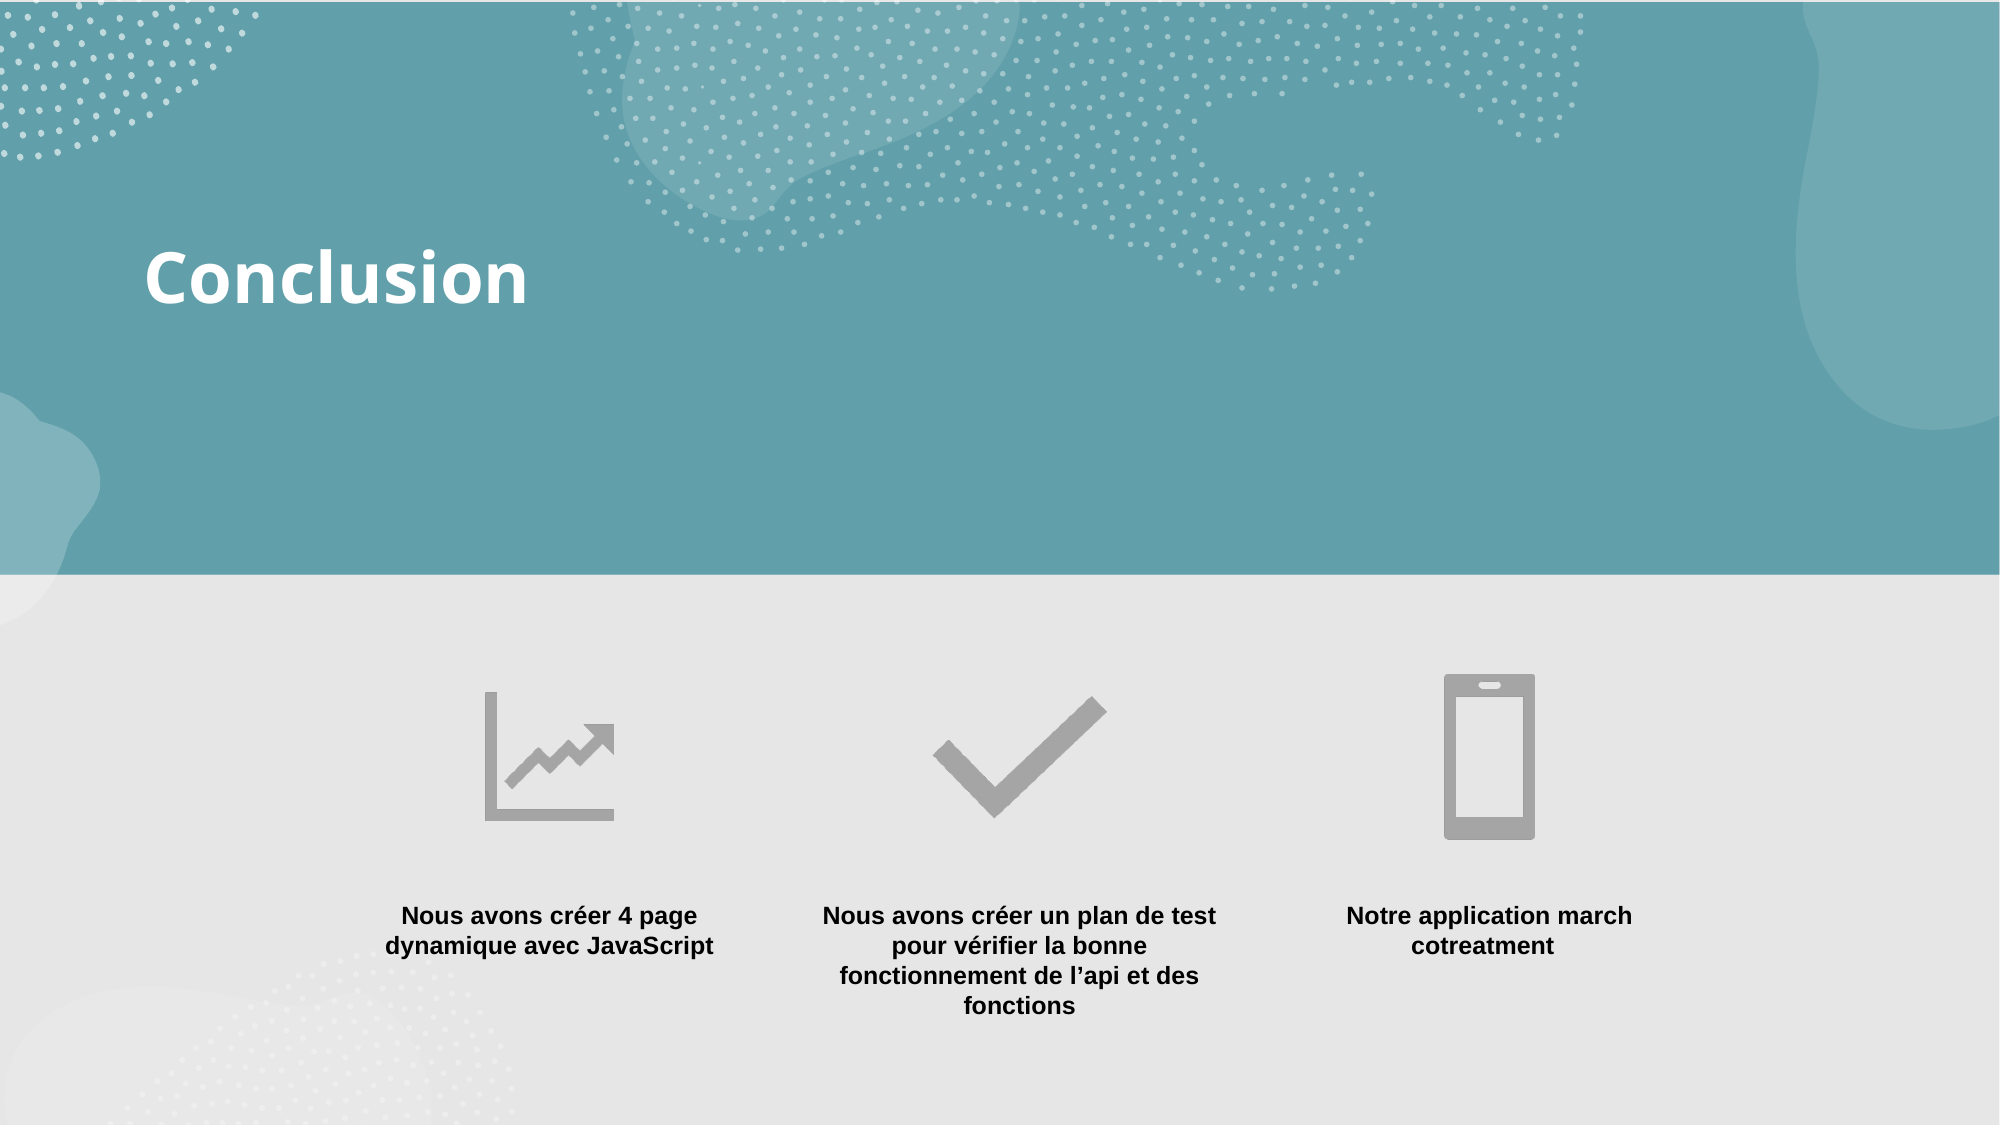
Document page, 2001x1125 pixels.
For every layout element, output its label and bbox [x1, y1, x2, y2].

list [313, 573, 1727, 1112]
text_box [0, 0, 2000, 1125]
